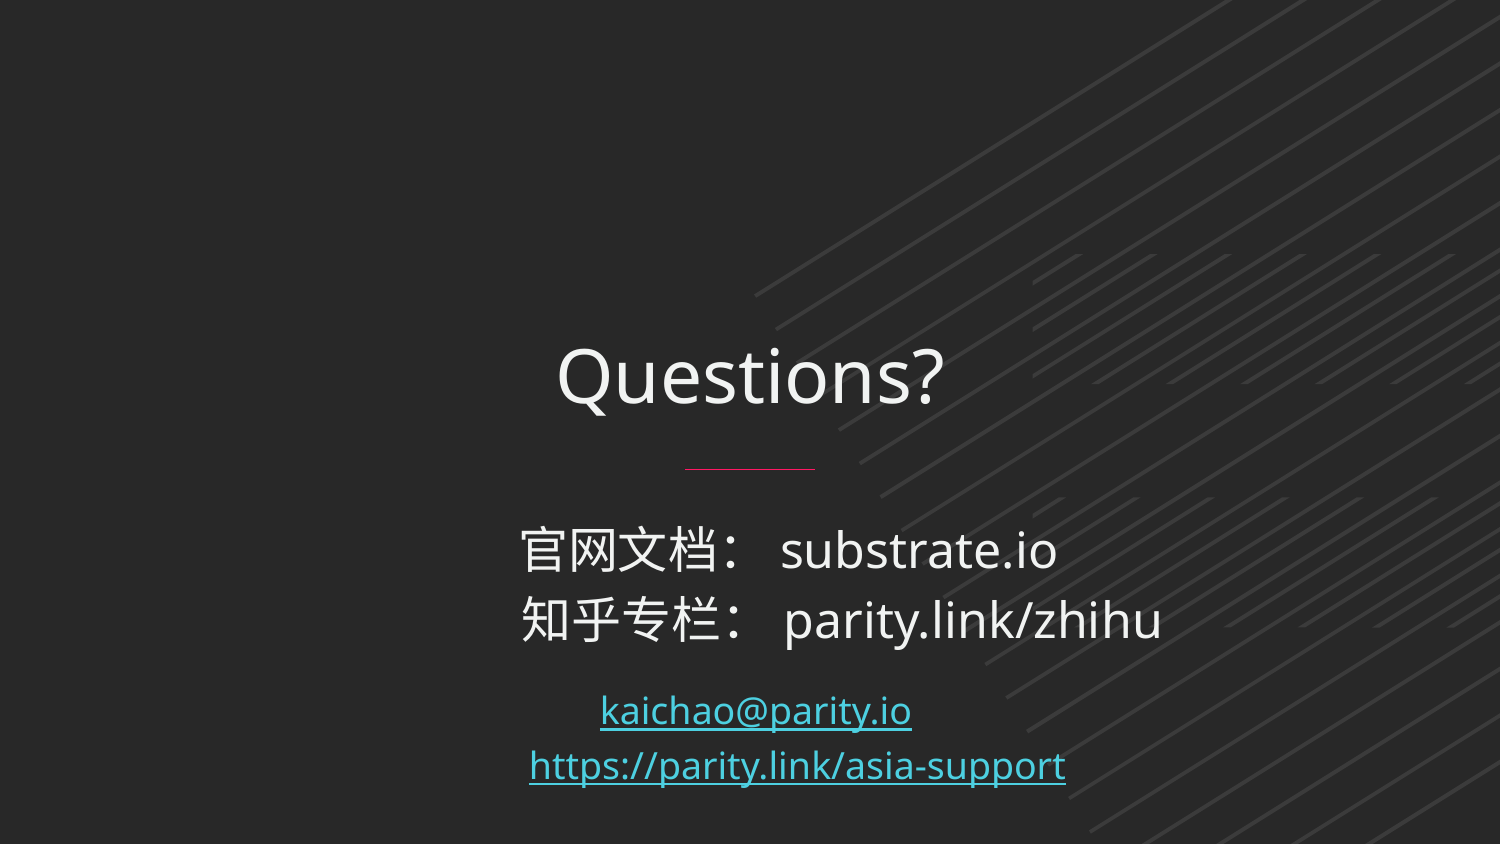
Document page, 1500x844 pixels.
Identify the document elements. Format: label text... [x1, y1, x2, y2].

subtitle kaichao@parity.io https://parity.link/asia-support [0, 581, 1234, 844]
title Questions? [51, 96, 1449, 434]
subtitle 官网文档：substrate.io 知乎专栏：parity.link/zhihu [27, 495, 1425, 682]
